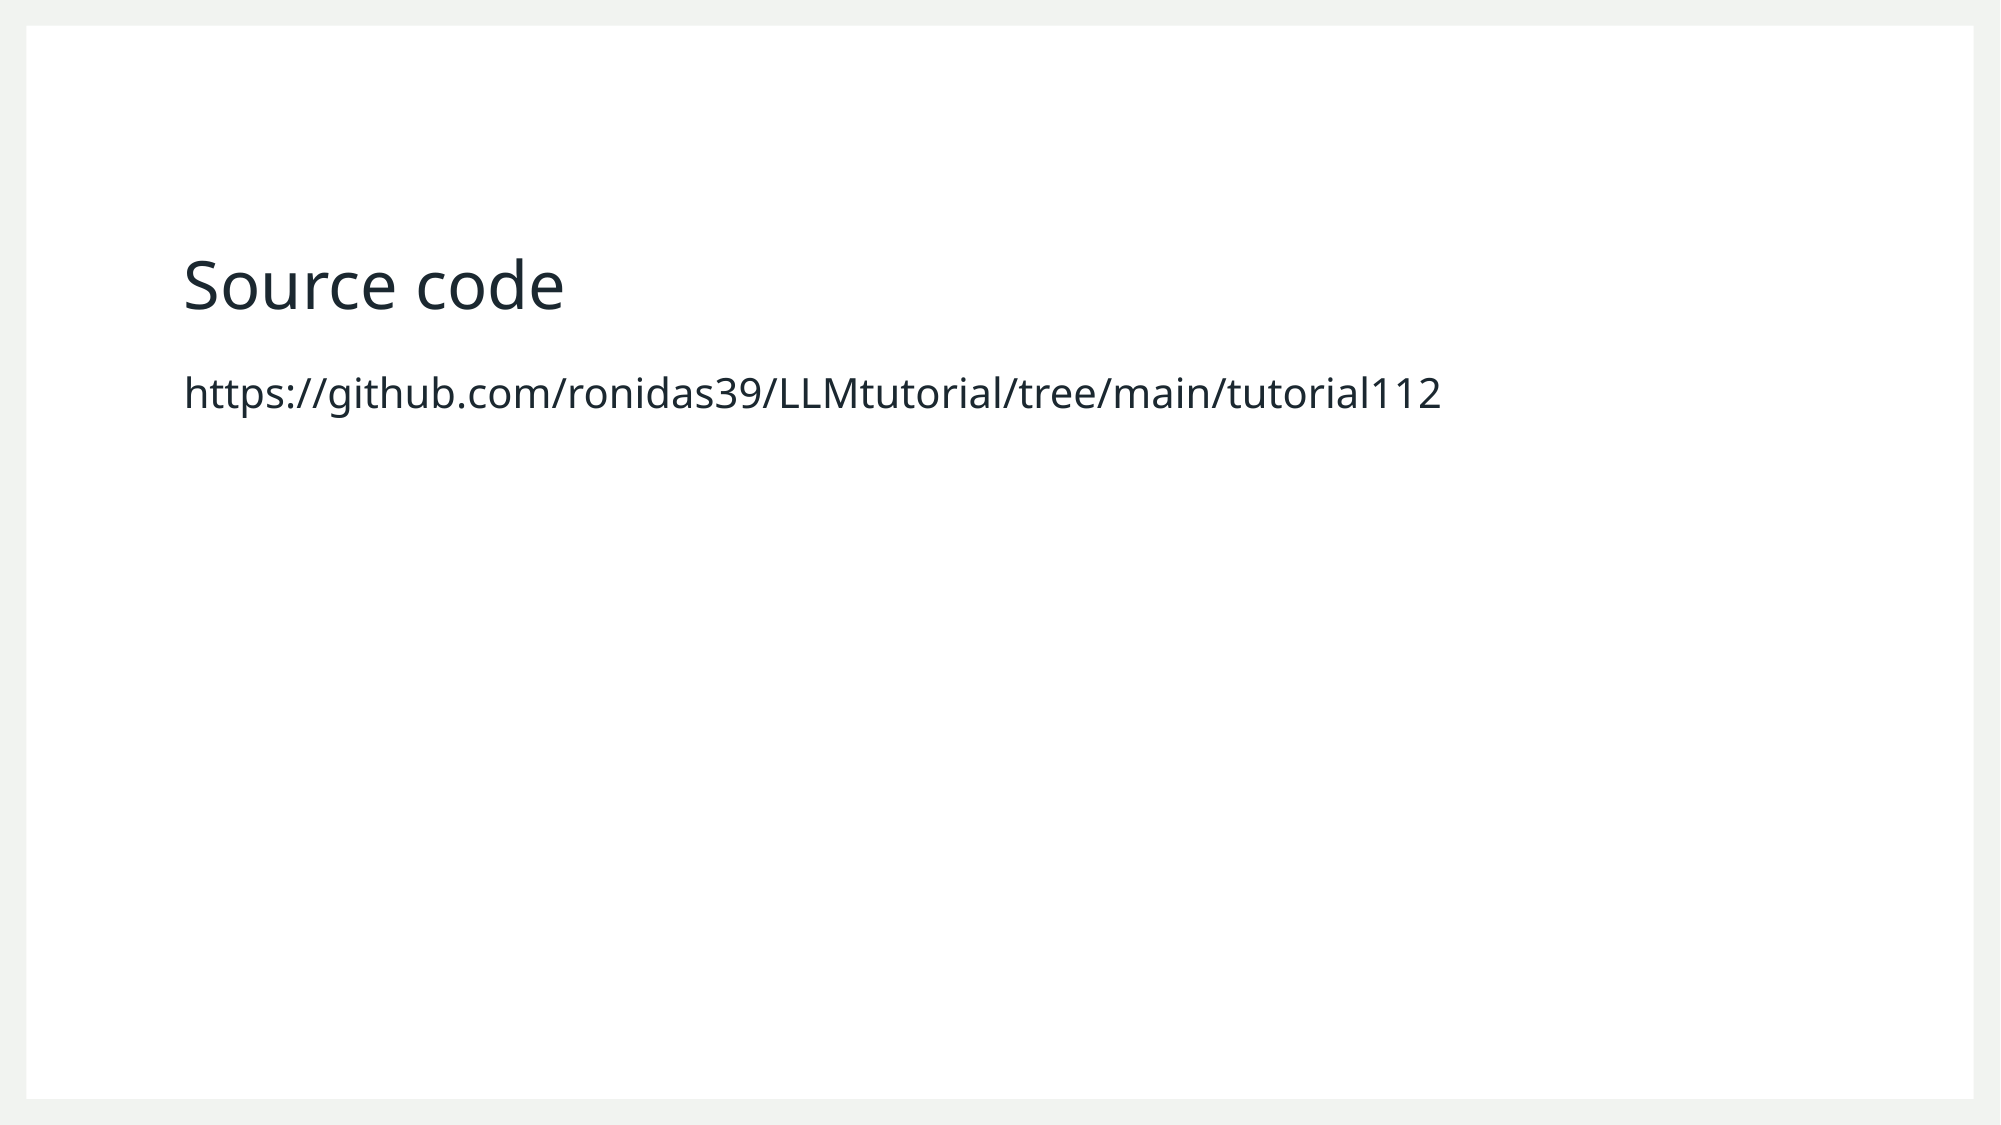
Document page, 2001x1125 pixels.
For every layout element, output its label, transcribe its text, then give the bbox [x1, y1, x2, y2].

list https://github.com/ronidas39/LLMtutorial/tree/main/tutorial112 [168, 354, 1832, 1006]
title Source code [168, 118, 1832, 331]
